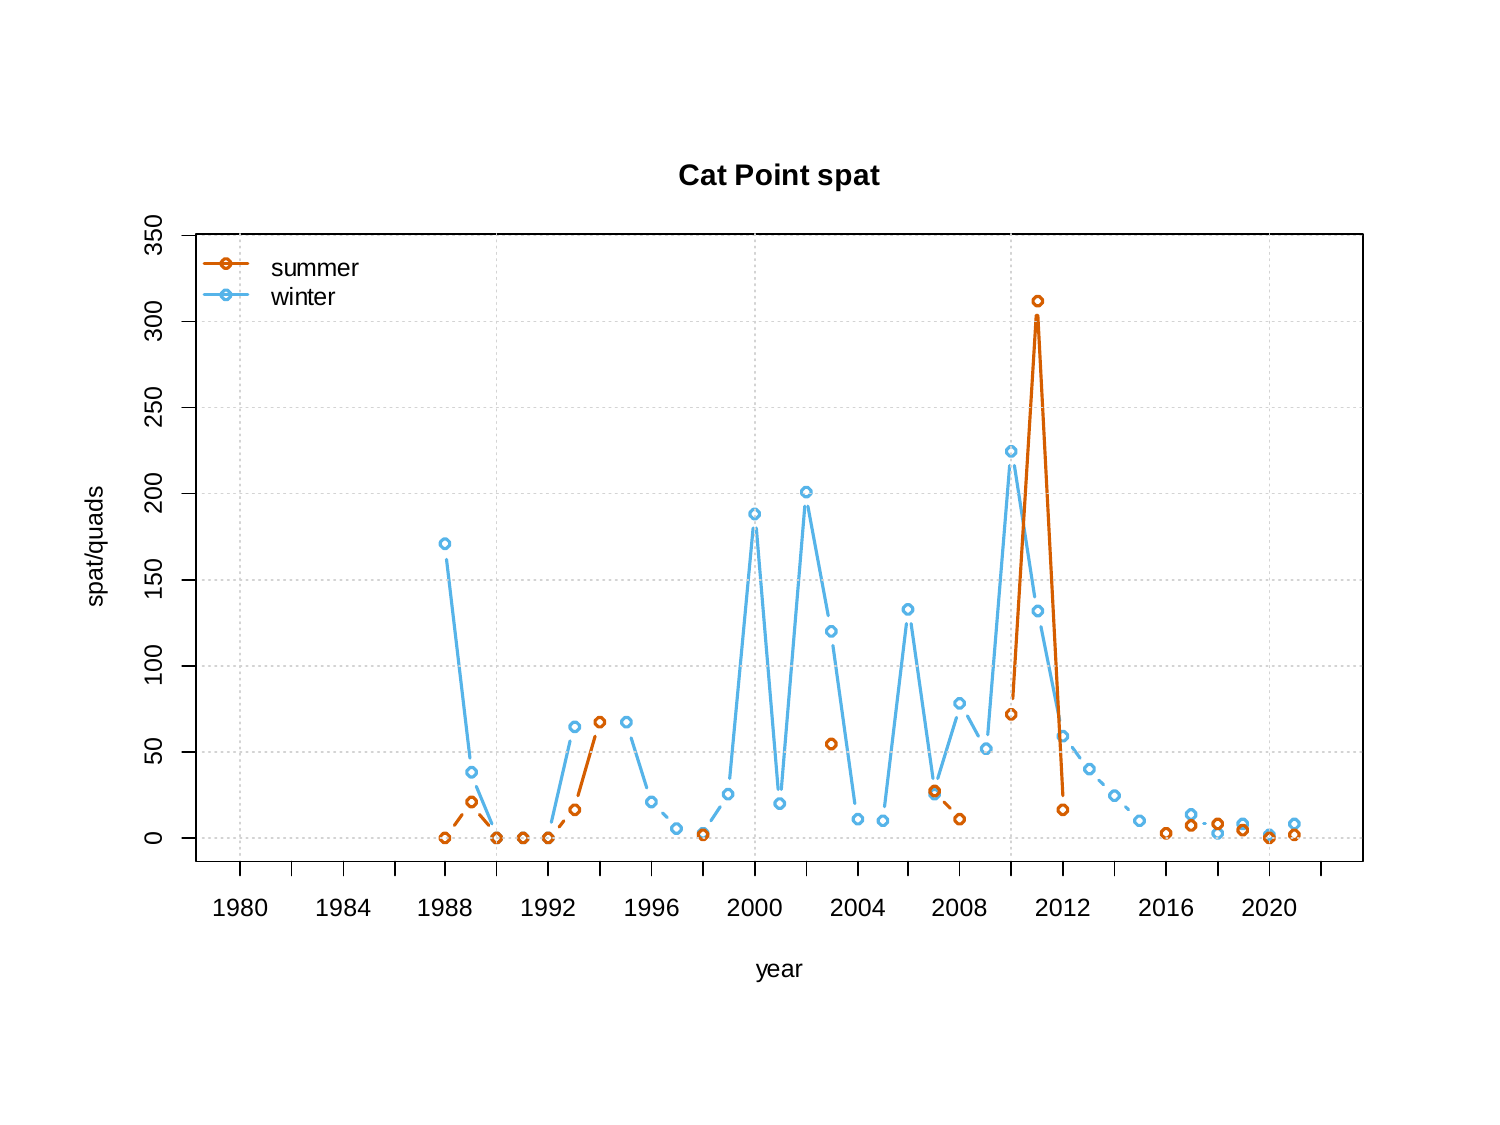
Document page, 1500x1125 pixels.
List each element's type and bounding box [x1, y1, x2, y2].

picture [74, 111, 1426, 1014]
